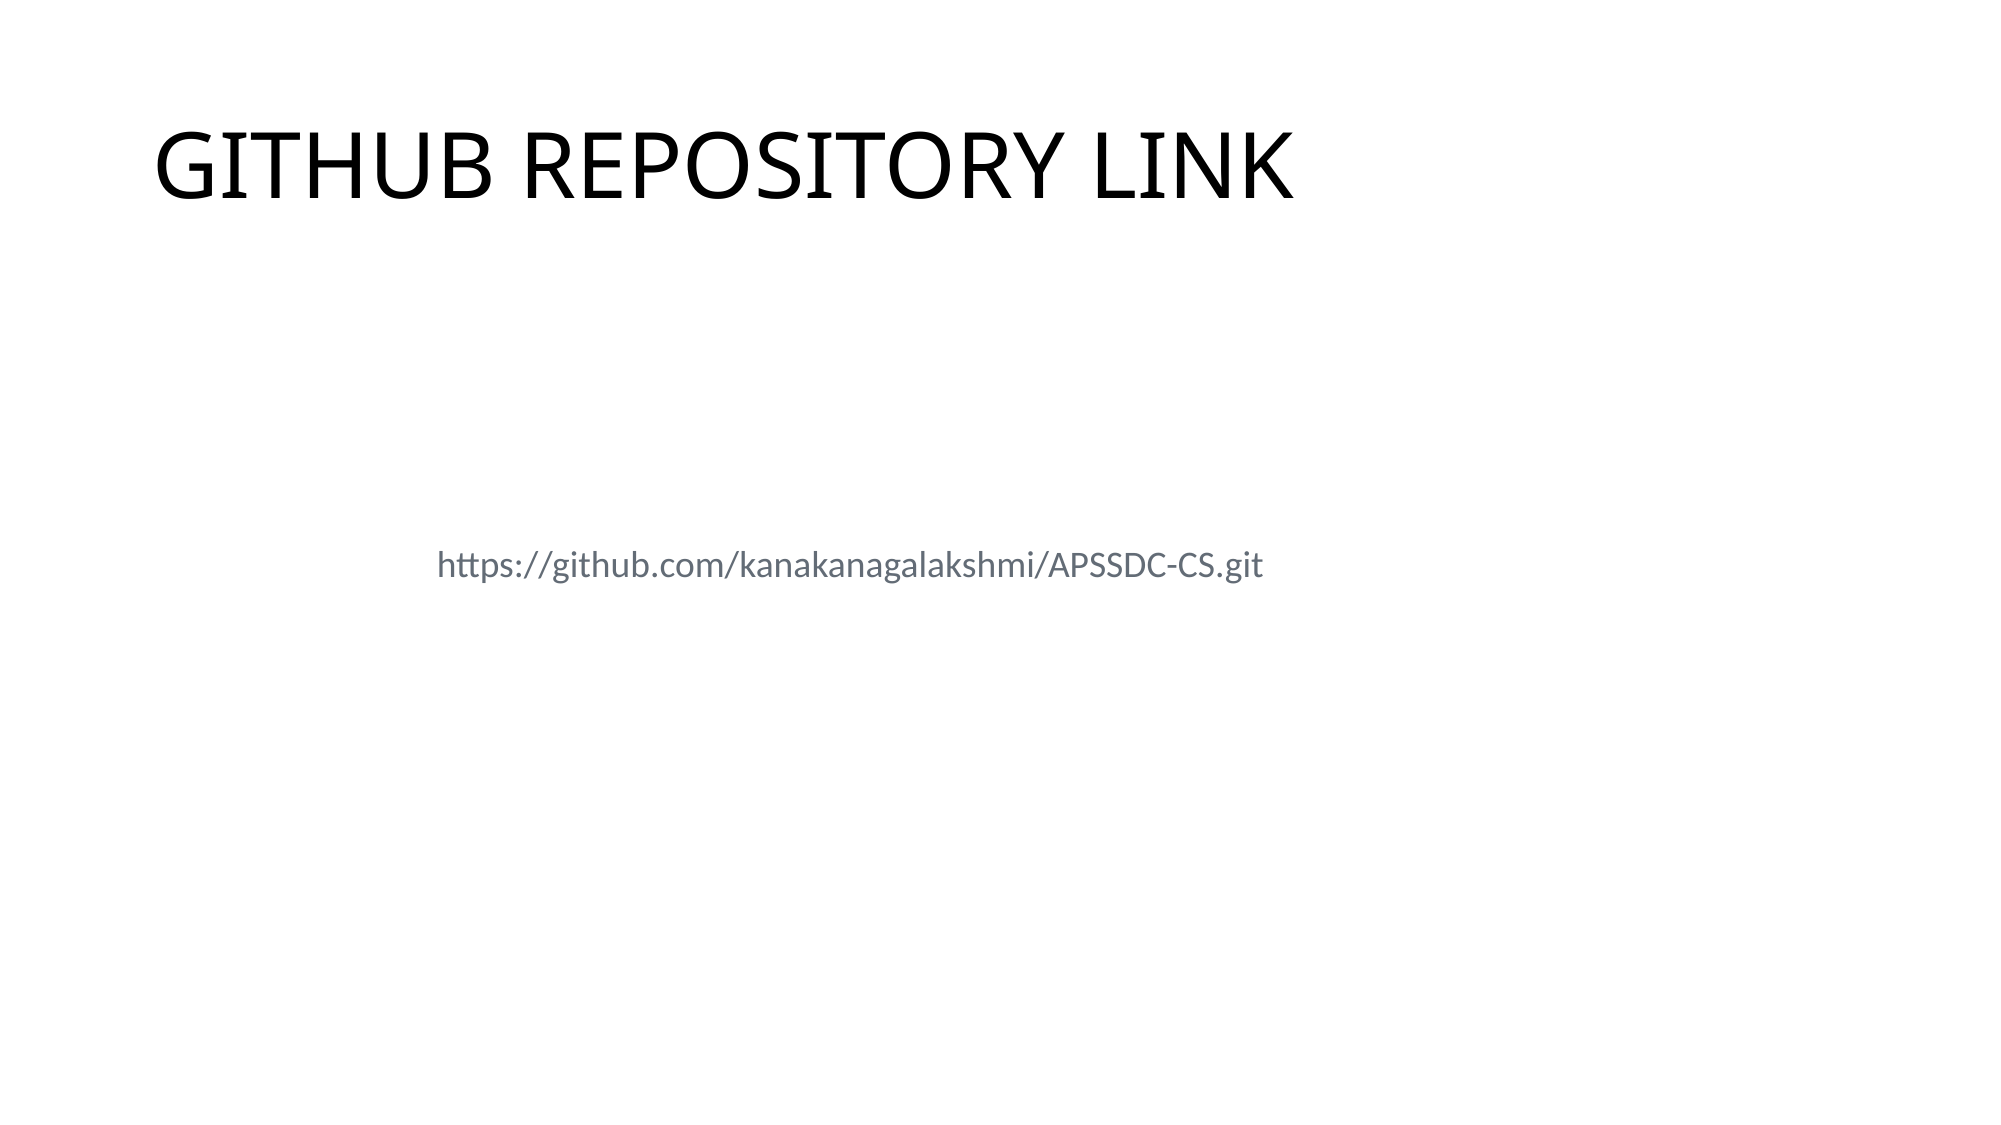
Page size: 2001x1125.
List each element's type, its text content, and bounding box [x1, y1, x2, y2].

text_box https://github.com/kanakanagalakshmi/APSSDC-CS.git [413, 532, 1716, 592]
title GITHUB REPOSITORY LINK [137, 59, 1863, 278]
